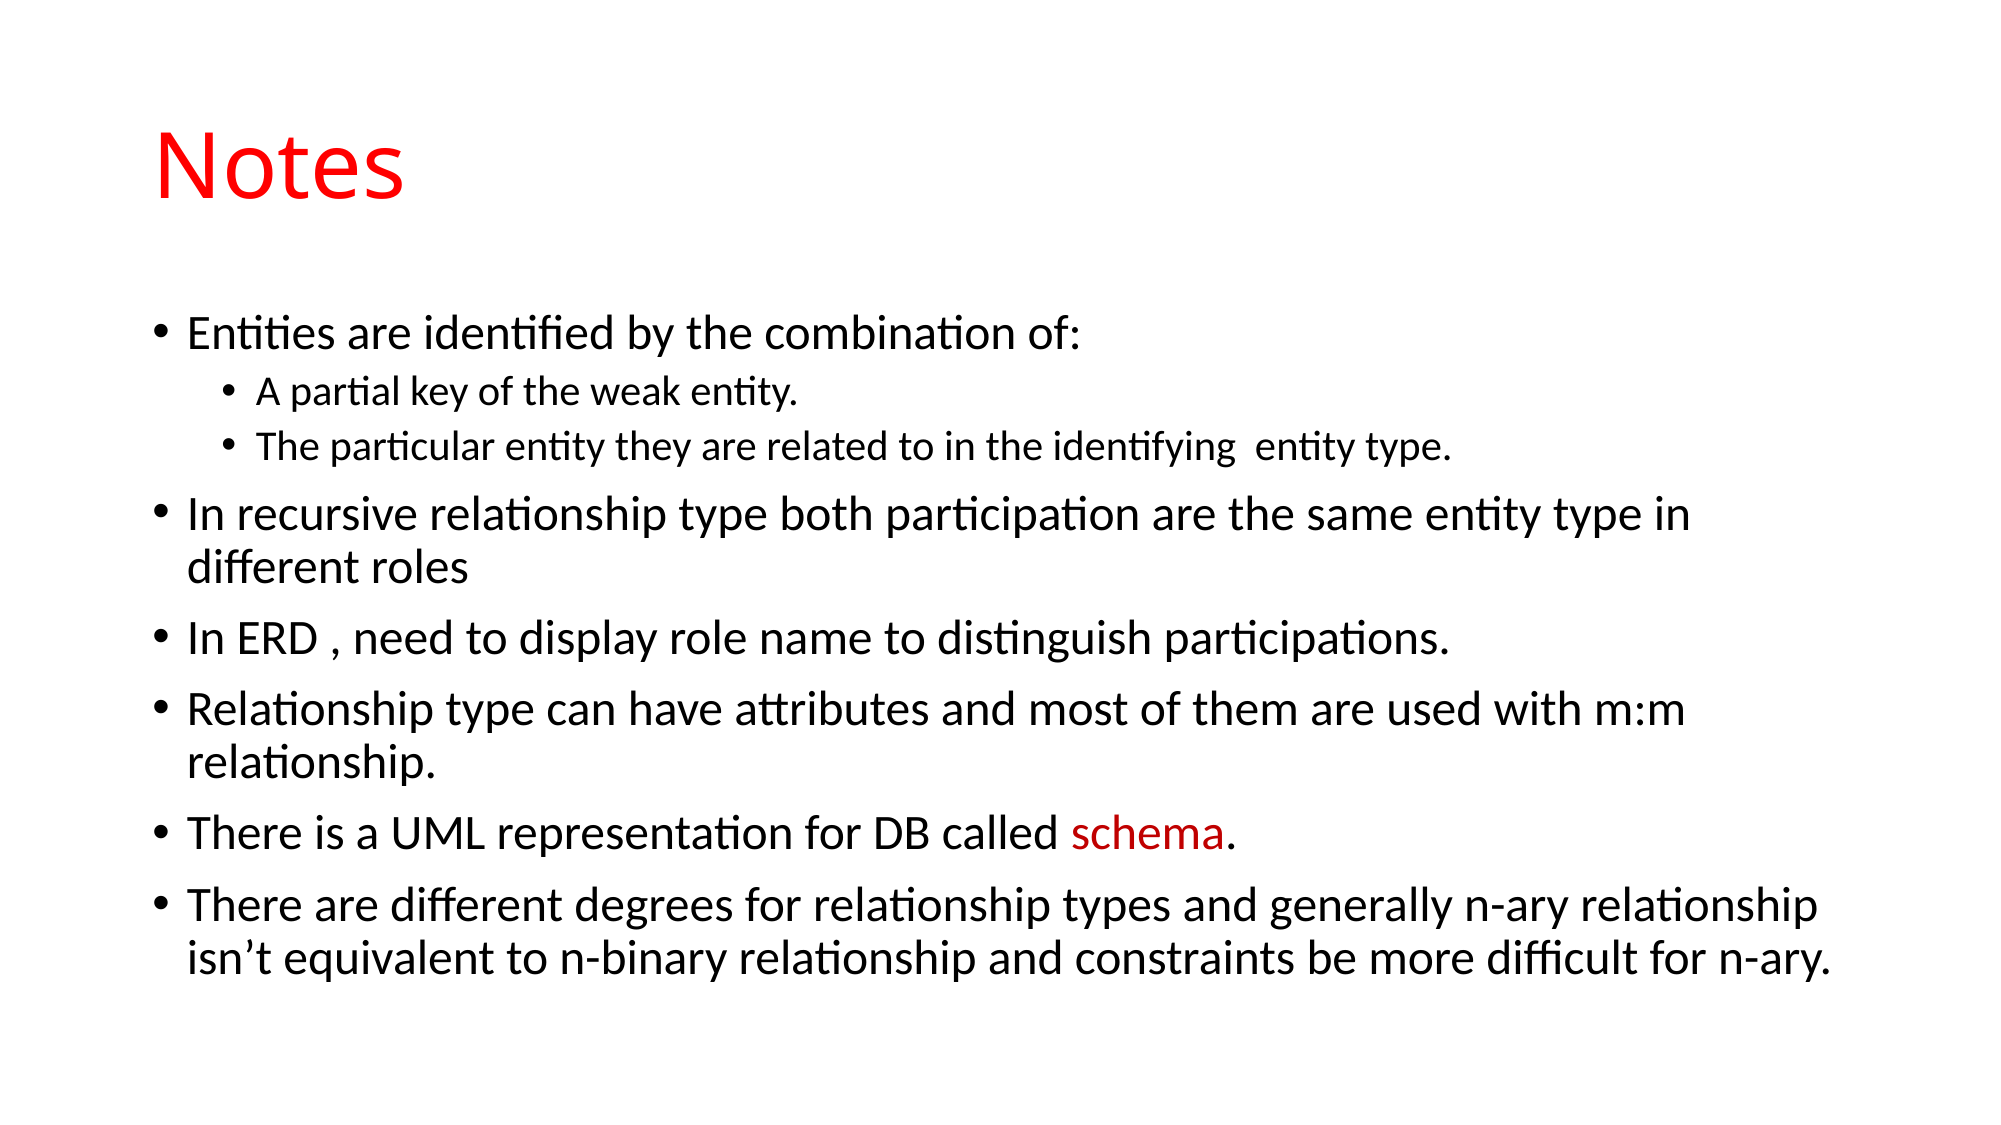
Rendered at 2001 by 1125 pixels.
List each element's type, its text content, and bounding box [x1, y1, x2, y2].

title Notes [137, 59, 1863, 278]
list Entities are identified by the combination of: A partial key of the weak entity. The particular entity they are related to in the identifying entity type. In recursive relationship type both participation are the same entity type in different roles In ERD , need to display role name to distinguish participations. Relationship type can have attributes and most of them are used with m:m relationship. There is a UML representation for DB called schema. There are different degrees for relationship types and generally n-ary relationship isn’t equivalent to n-binary relationship and constraints be more difficult for n-ary. [137, 299, 1863, 1014]
